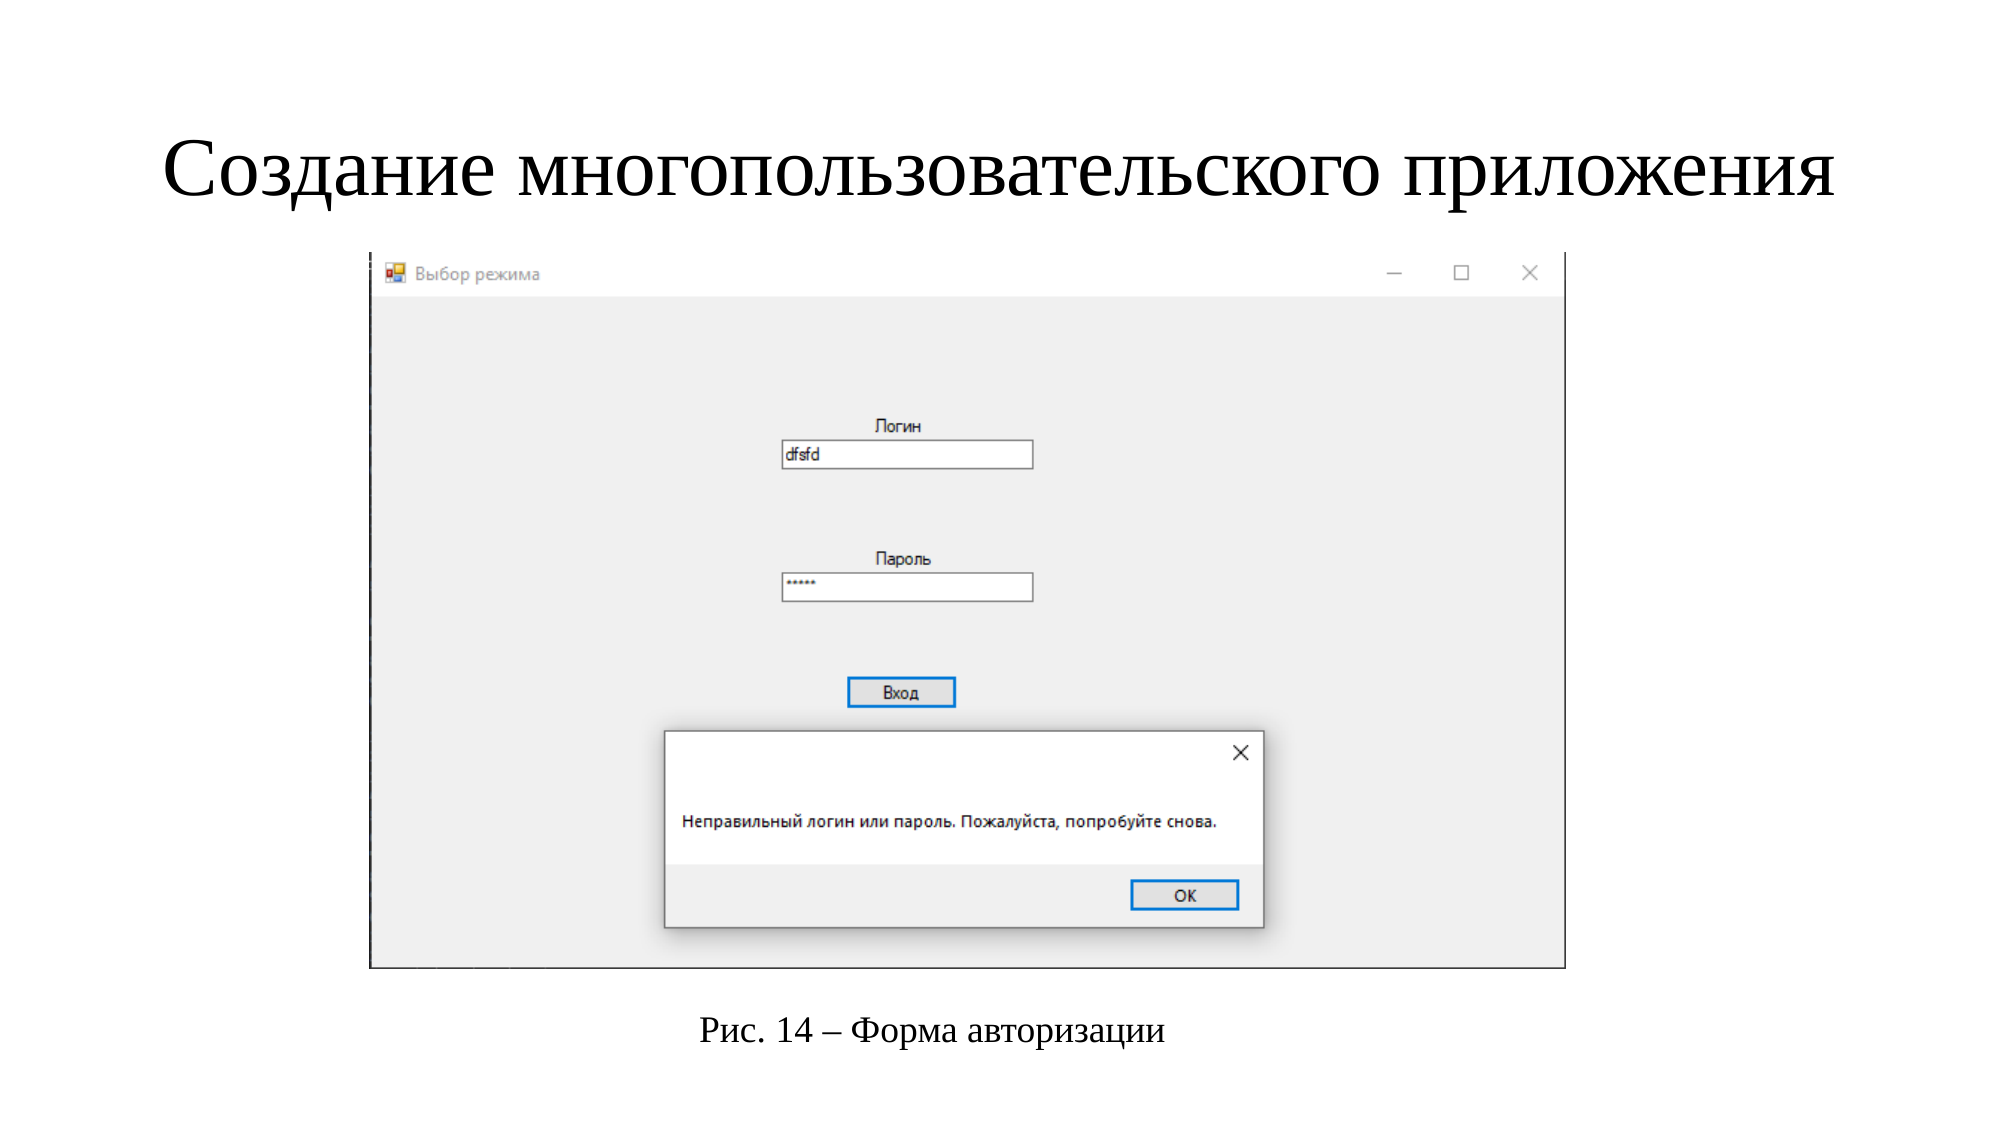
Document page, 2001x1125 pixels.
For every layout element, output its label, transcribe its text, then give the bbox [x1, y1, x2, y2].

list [369, 252, 1566, 969]
title Создание многопользовательского приложения [137, 59, 1863, 278]
text_box Рис. 14 – Форма авторизации [684, 997, 1262, 1058]
